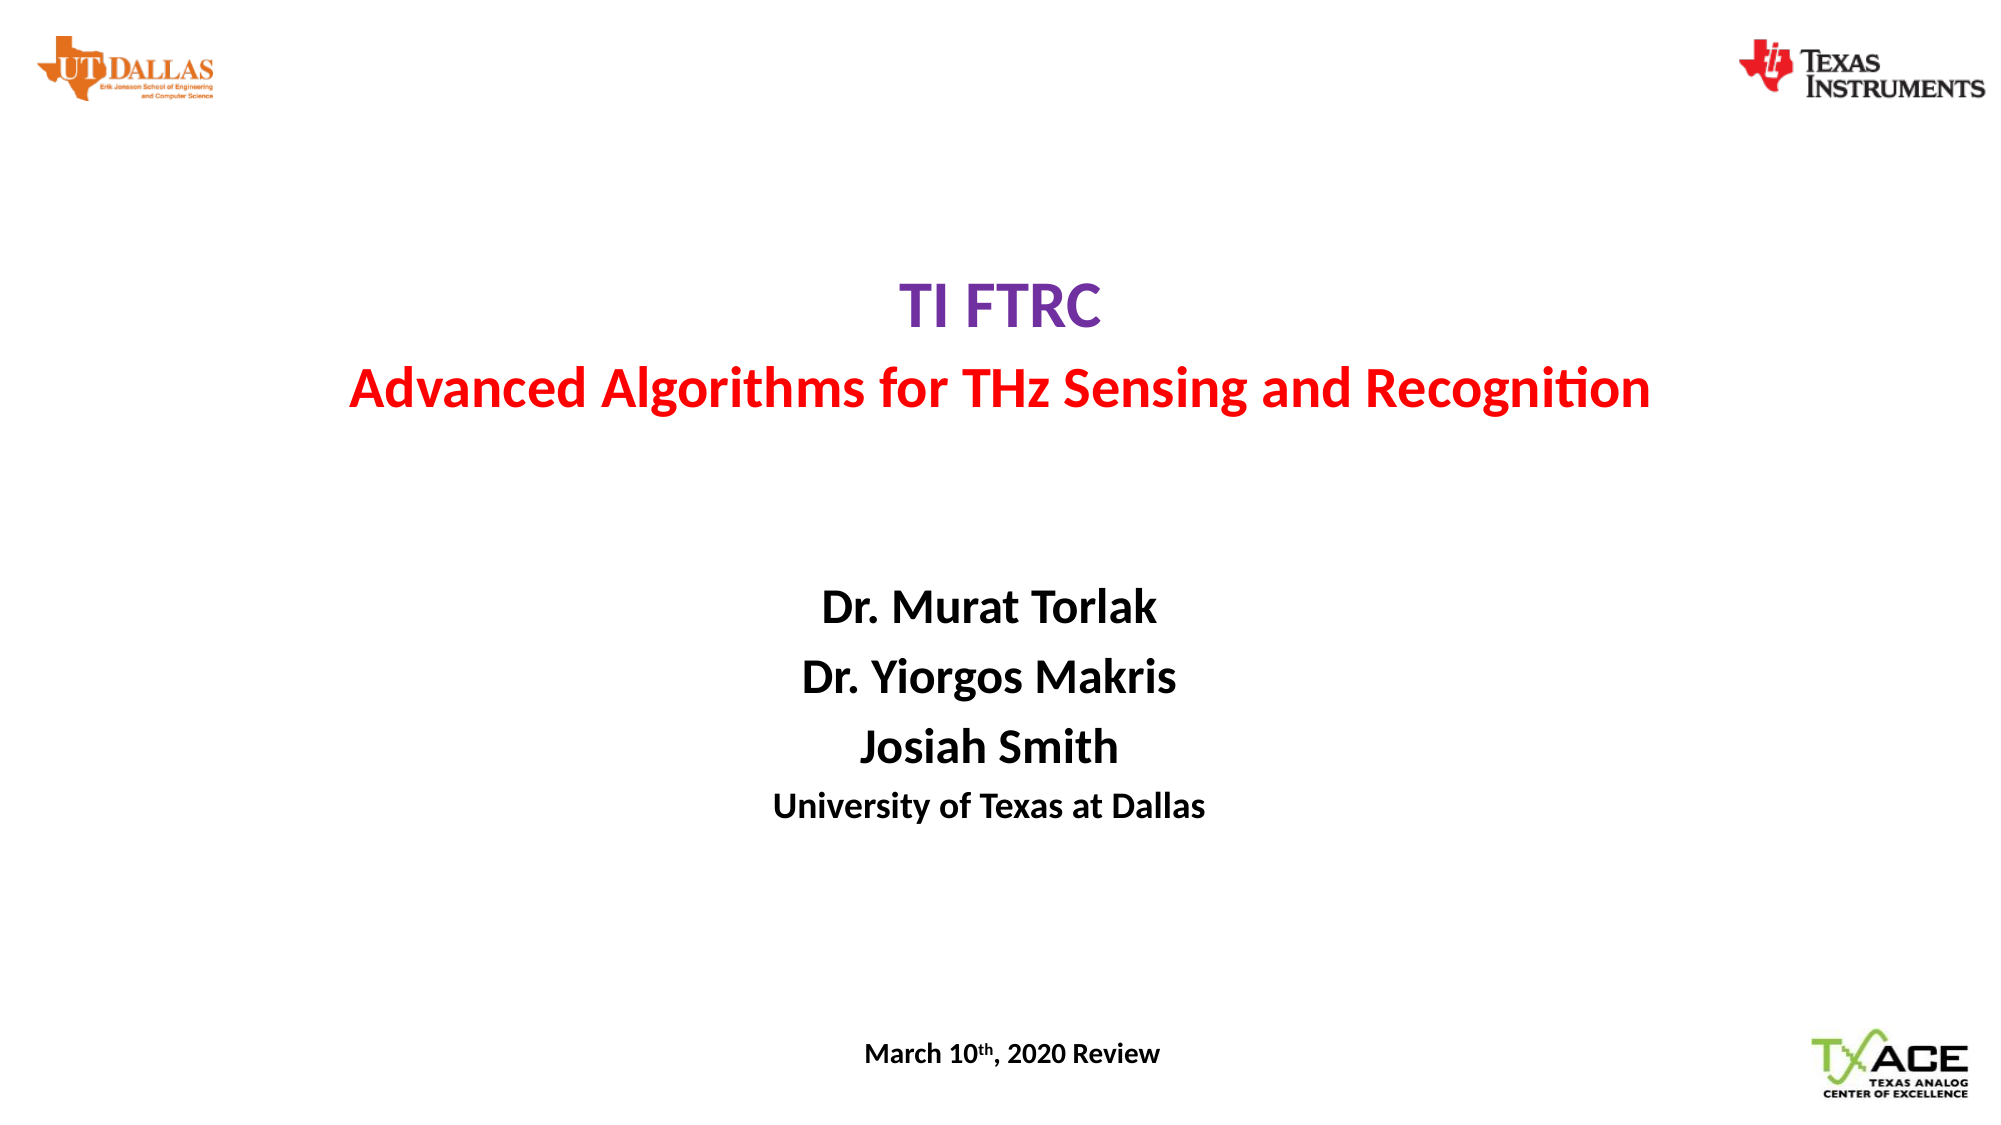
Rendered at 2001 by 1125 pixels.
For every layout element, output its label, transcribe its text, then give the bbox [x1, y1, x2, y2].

picture [1811, 1028, 1969, 1100]
list TI FTRC Advanced Algorithms for THz Sensing and Recognition [307, 262, 1695, 509]
picture [1737, 12, 1988, 125]
text_box March 10th, 2020 Review [725, 1028, 1300, 1078]
picture [37, 36, 213, 101]
text_box Dr. Murat Torlak Dr. Yiorgos Makris Josiah Smith University of Texas at Dallas [295, 508, 1684, 834]
